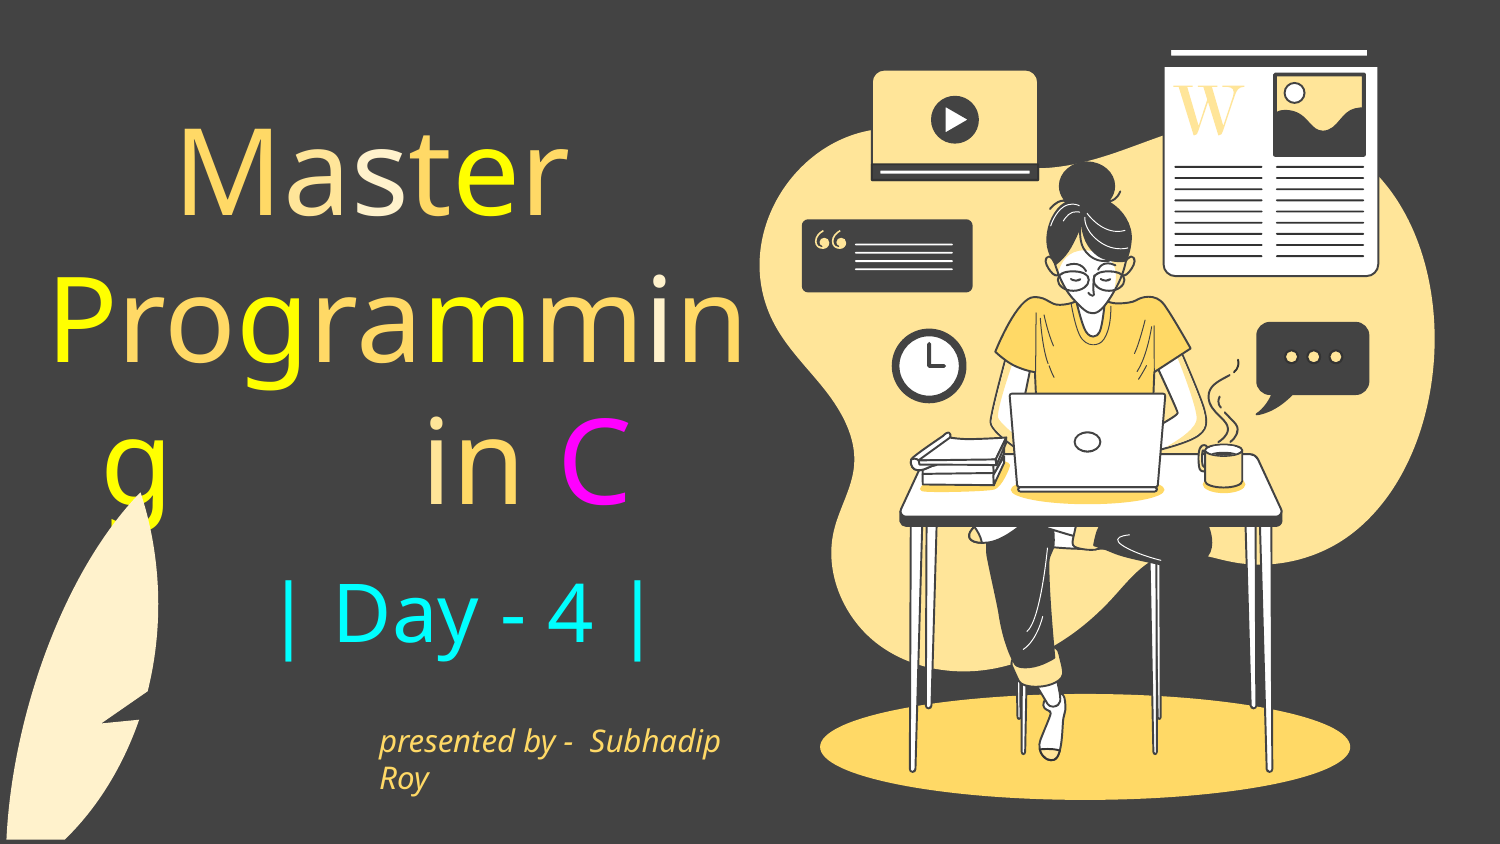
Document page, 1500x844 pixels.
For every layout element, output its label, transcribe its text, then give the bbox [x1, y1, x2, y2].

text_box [726, 40, 1438, 801]
text_box Programming in C [27, 228, 721, 544]
text_box | Day - 4 | [251, 546, 721, 675]
text_box [6, 492, 159, 840]
subtitle presented by - Subhadip Roy [379, 721, 721, 799]
text_box Master [69, 79, 706, 255]
